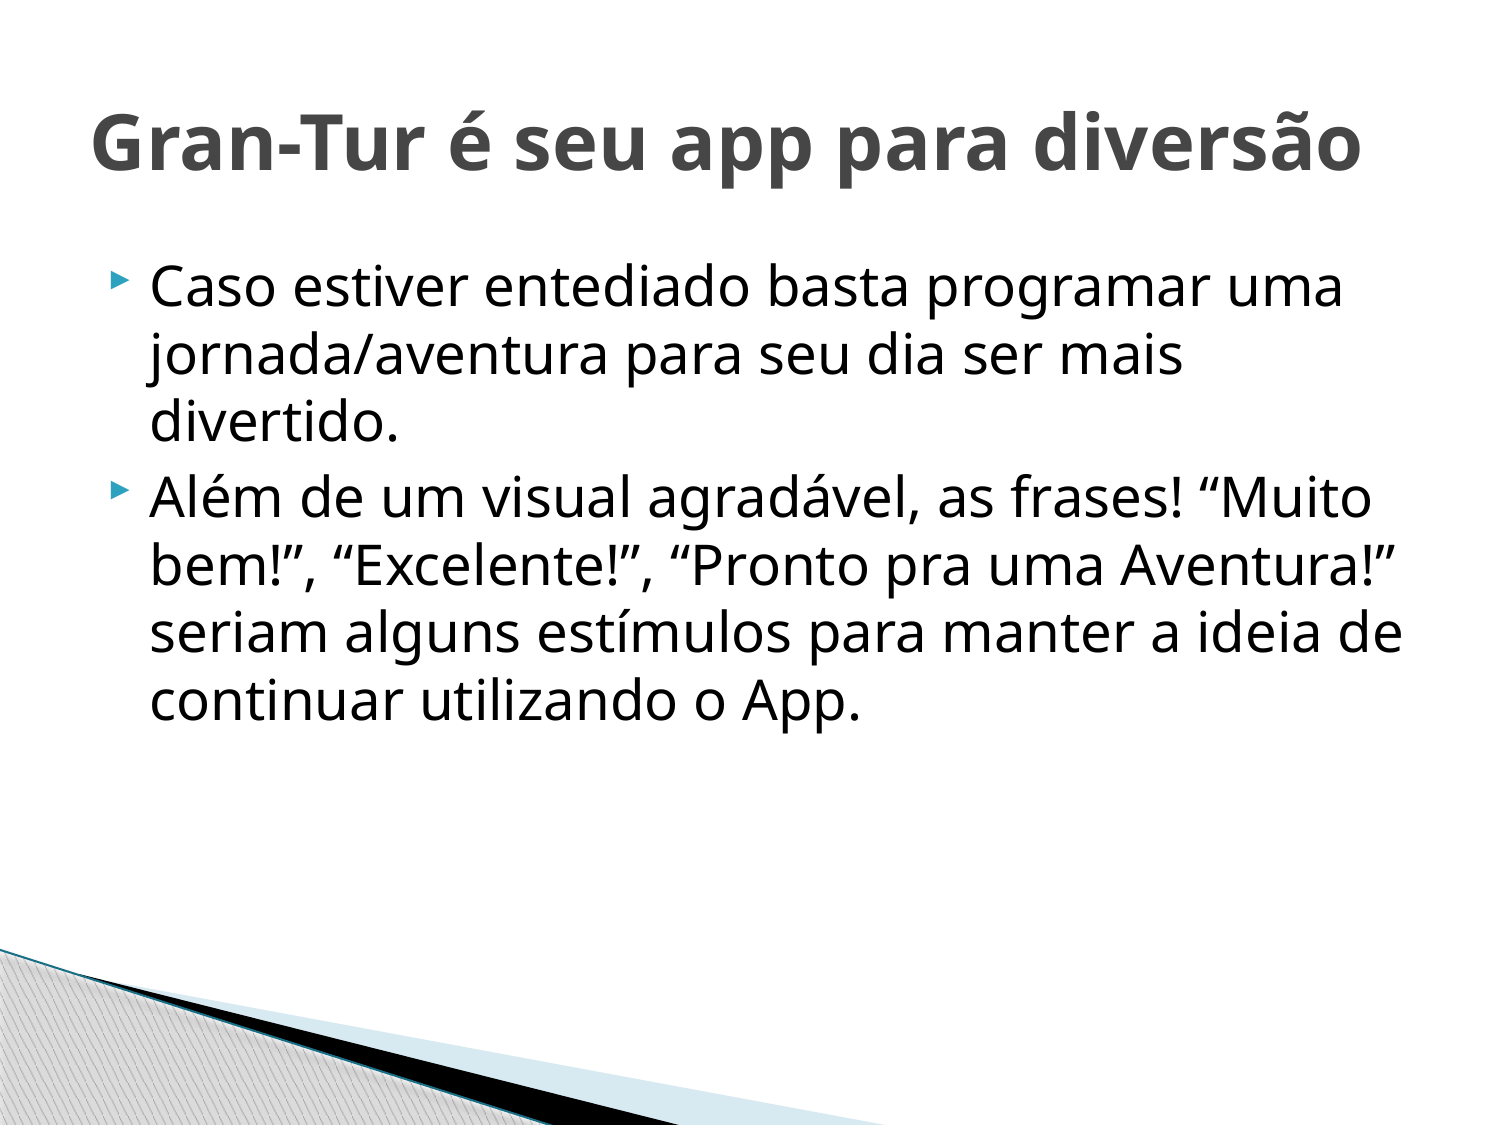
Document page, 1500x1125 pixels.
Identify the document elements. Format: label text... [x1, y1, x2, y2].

list Caso estiver entediado basta programar uma jornada/aventura para seu dia ser mais divertido. Além de um visual agradável, as frases! “Muito bem!”, “Excelente!”, “Pronto pra uma Aventura!” seriam alguns estímulos para manter a ideia de continuar utilizando o App. [75, 243, 1425, 986]
title Gran-Tur é seu app para diversão [75, 45, 1425, 233]
